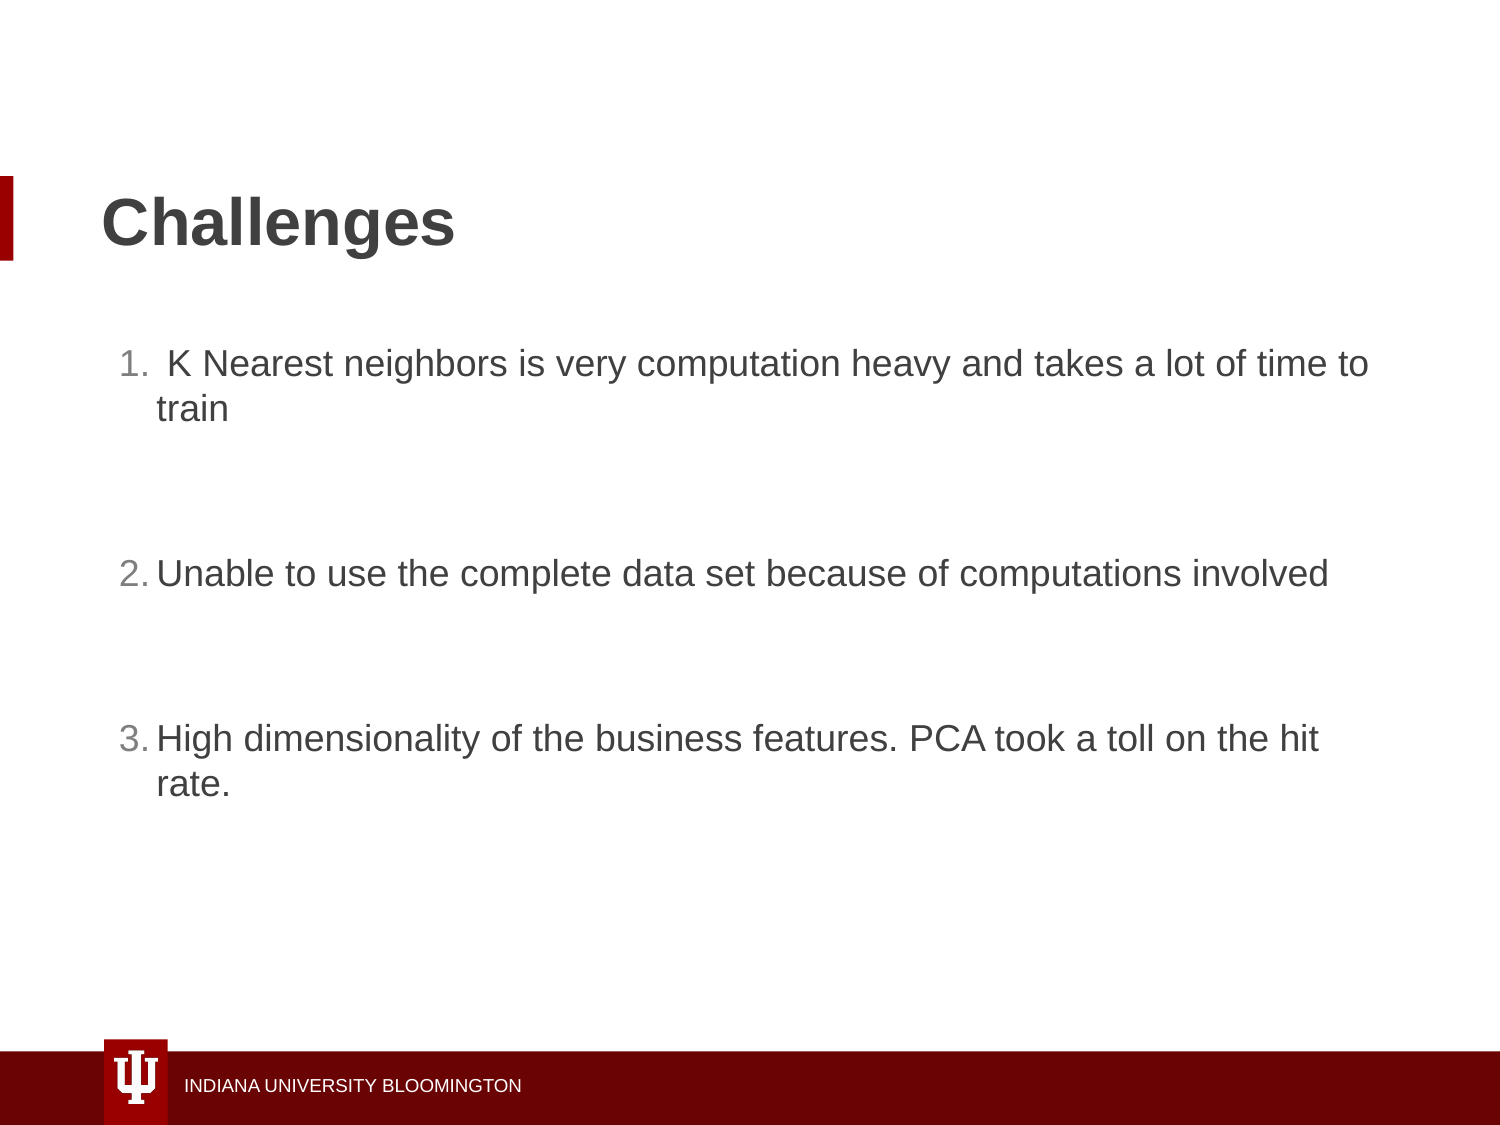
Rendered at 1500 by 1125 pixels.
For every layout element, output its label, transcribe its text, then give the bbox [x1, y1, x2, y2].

picture [114, 1050, 158, 1104]
title Challenges [86, 166, 1400, 271]
list K Nearest neighbors is very computation heavy and takes a lot of time to train Unable to use the complete data set because of computations involved High dimensionality of the business features. PCA took a toll on the hit rate. [85, 324, 1400, 1000]
